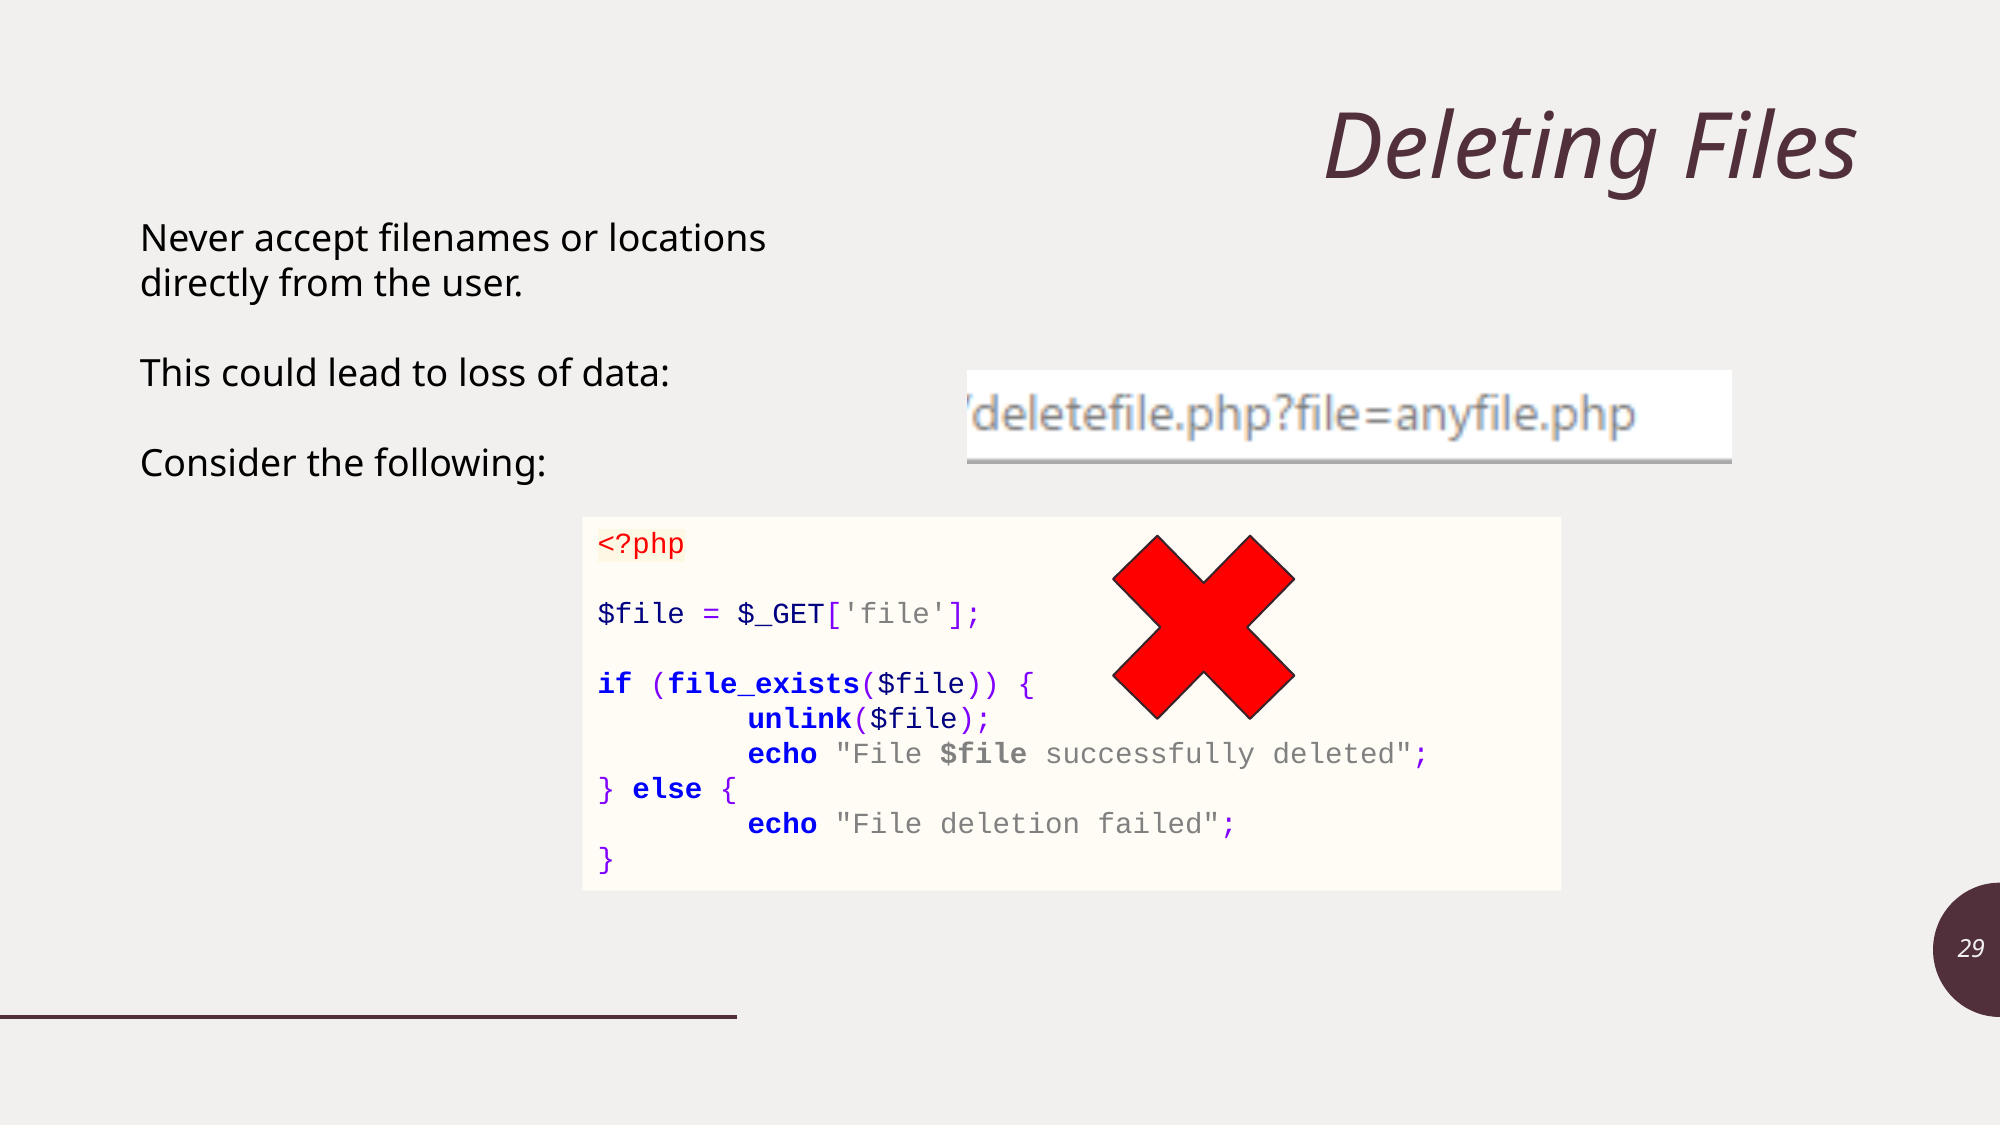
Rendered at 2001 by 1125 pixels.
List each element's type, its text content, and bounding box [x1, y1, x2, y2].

slide_number 29 [1933, 919, 2000, 980]
text_box [1112, 534, 1296, 720]
title Deleting Files [125, 91, 1875, 207]
text_box Never accept filenames or locations directly from the user. This could lead to loss of data: Consider the following: [124, 206, 896, 536]
list <?php $file = $_GET['file']; if (file_exists($file)) { unlink($file); echo "File $file successfully deleted"; } else { echo "File deletion failed"; } [582, 516, 1562, 891]
picture [967, 370, 1732, 464]
